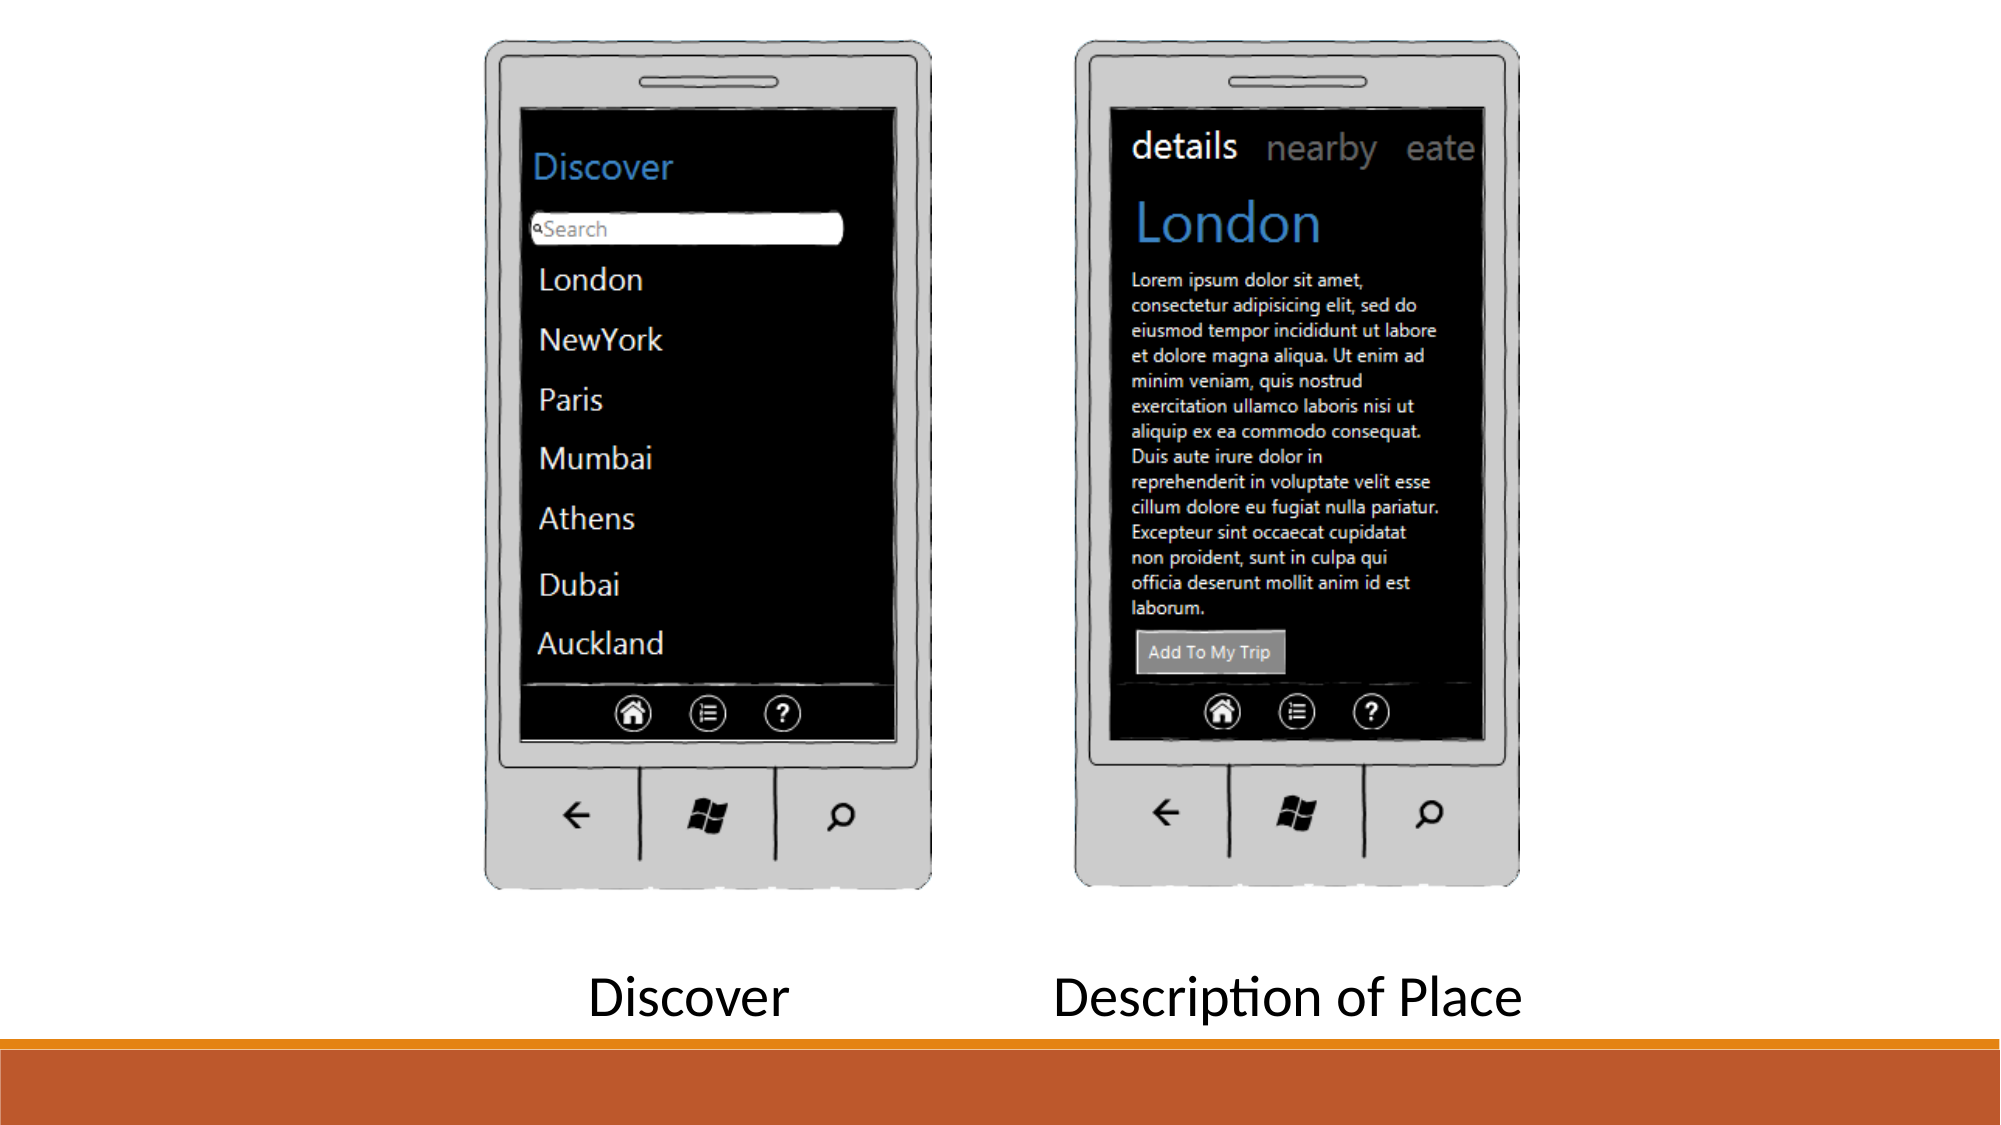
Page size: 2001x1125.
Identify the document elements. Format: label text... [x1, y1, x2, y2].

picture [1071, 36, 1520, 893]
picture [481, 36, 932, 896]
text_box Description of Place [1038, 915, 1553, 1038]
text_box Discover [573, 915, 840, 1027]
